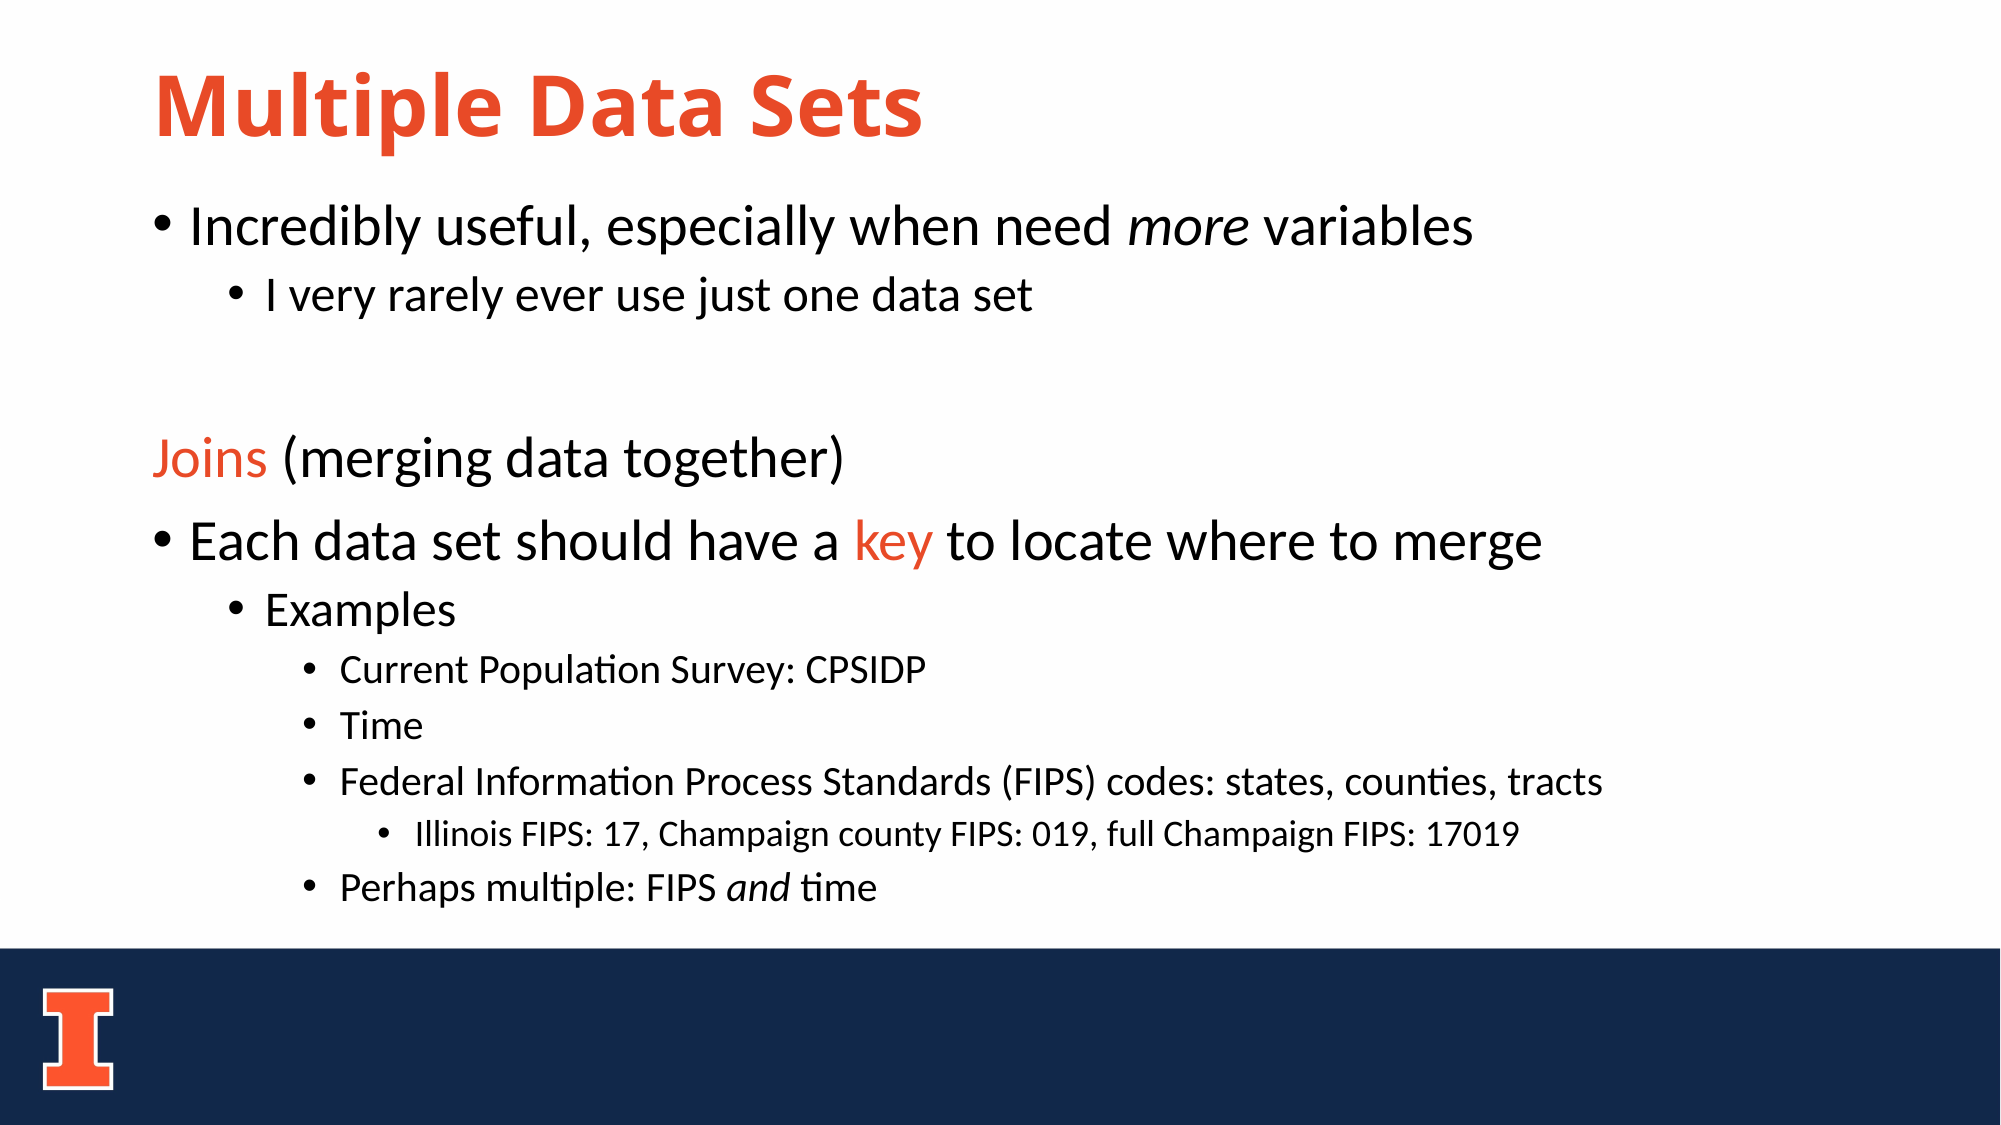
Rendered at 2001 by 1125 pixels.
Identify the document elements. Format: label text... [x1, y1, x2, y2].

picture [0, 0, 2001, 1125]
title Multiple Data Sets [137, 56, 1863, 163]
list Incredibly useful, especially when need more variables I very rarely ever use just one data set Joins (merging data together) Each data set should have a key to locate where to merge Examples Current Population Survey: CPSIDP Time Federal Information Process Standards (FIPS) codes: states, counties, tracts Illinois FIPS: 17, Champaign county FIPS: 019, full Champaign FIPS: 17019 Perhaps multiple: FIPS and time [137, 187, 1863, 940]
